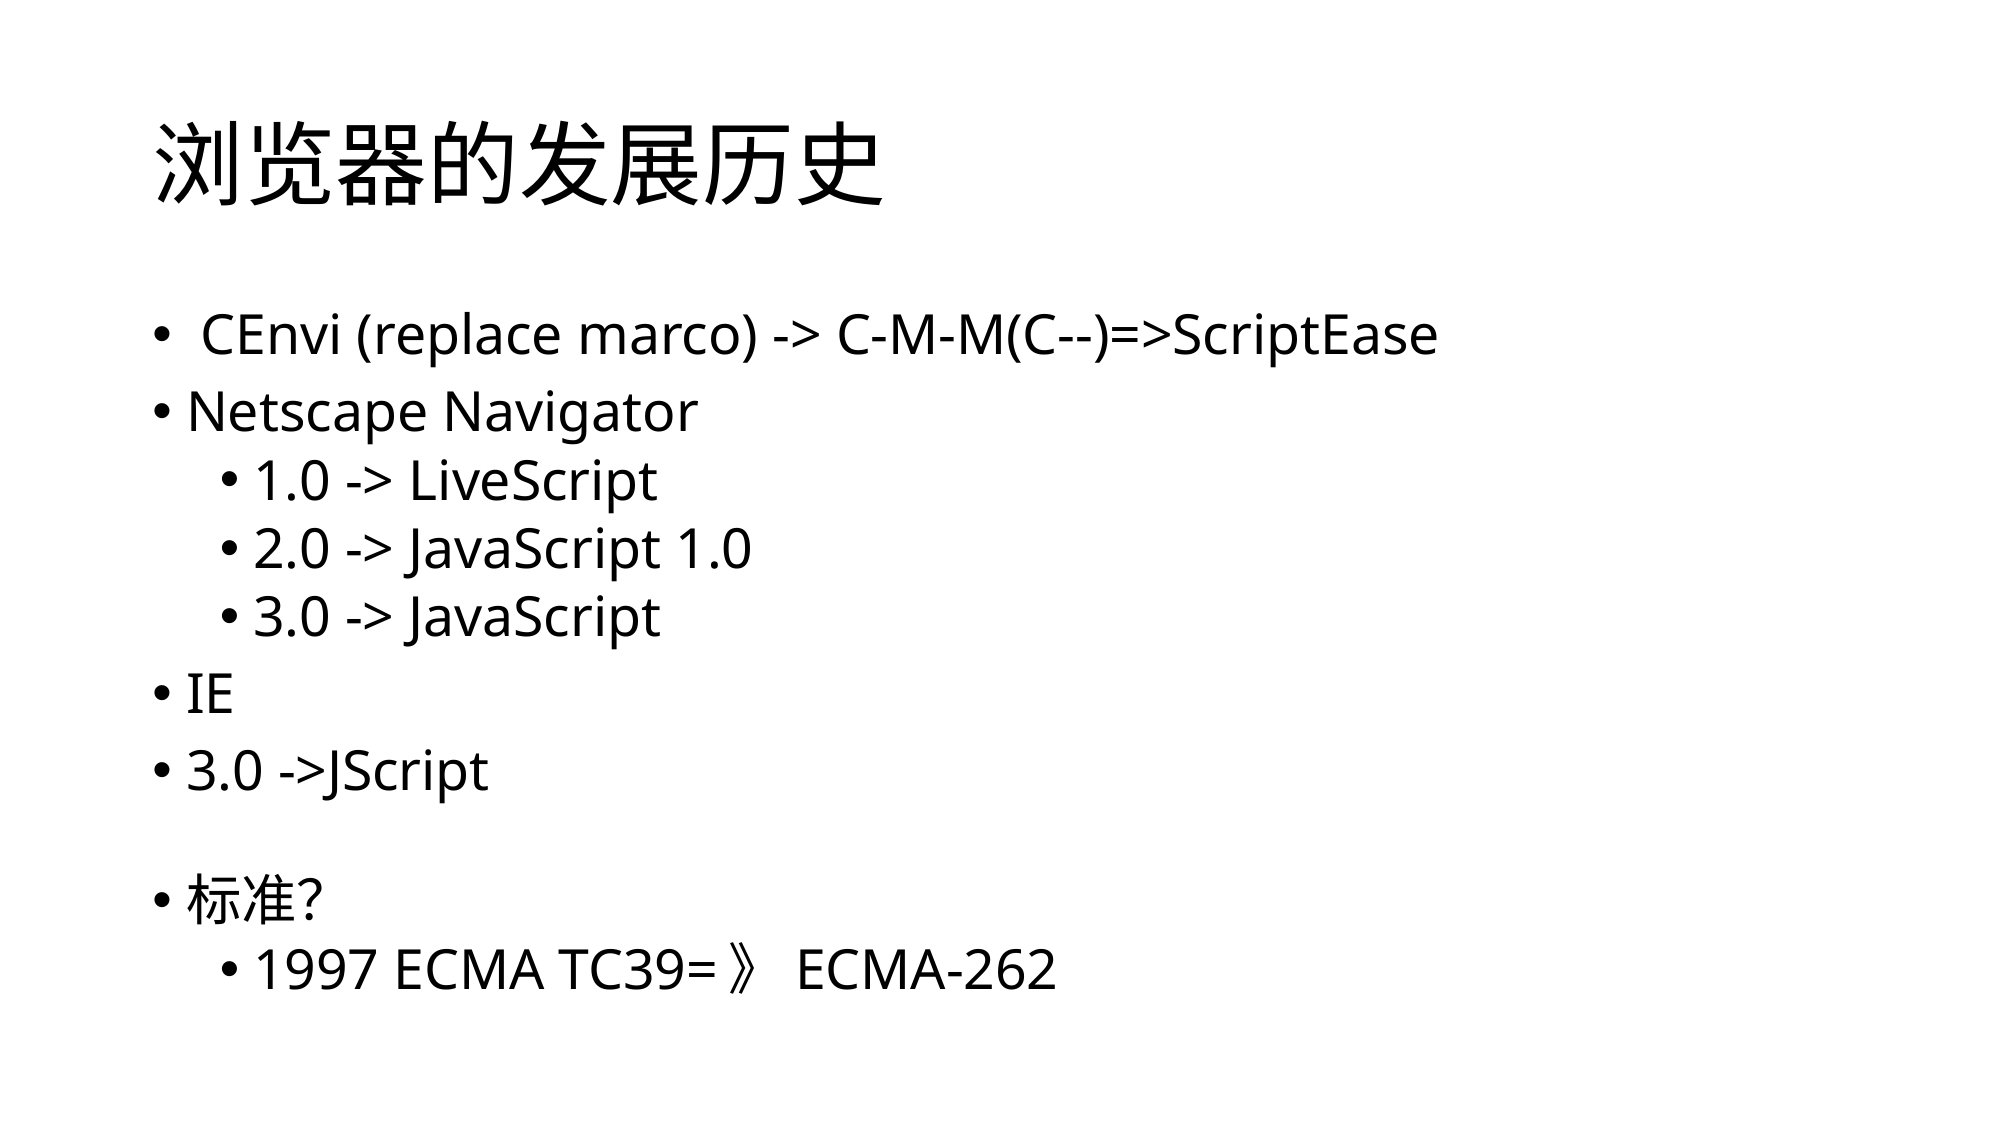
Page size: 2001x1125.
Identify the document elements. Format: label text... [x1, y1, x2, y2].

list CEnvi (replace marco) -> C-M-M(C--)=>ScriptEase Netscape Navigator 1.0 -> LiveScript 2.0 -> JavaScript 1.0 3.0 -> JavaScript IE 3.0 ->JScript 标准？ 1997 ECMA TC39=》ECMA-262 [137, 299, 1863, 1014]
title 浏览器的发展历史 [137, 59, 1863, 278]
